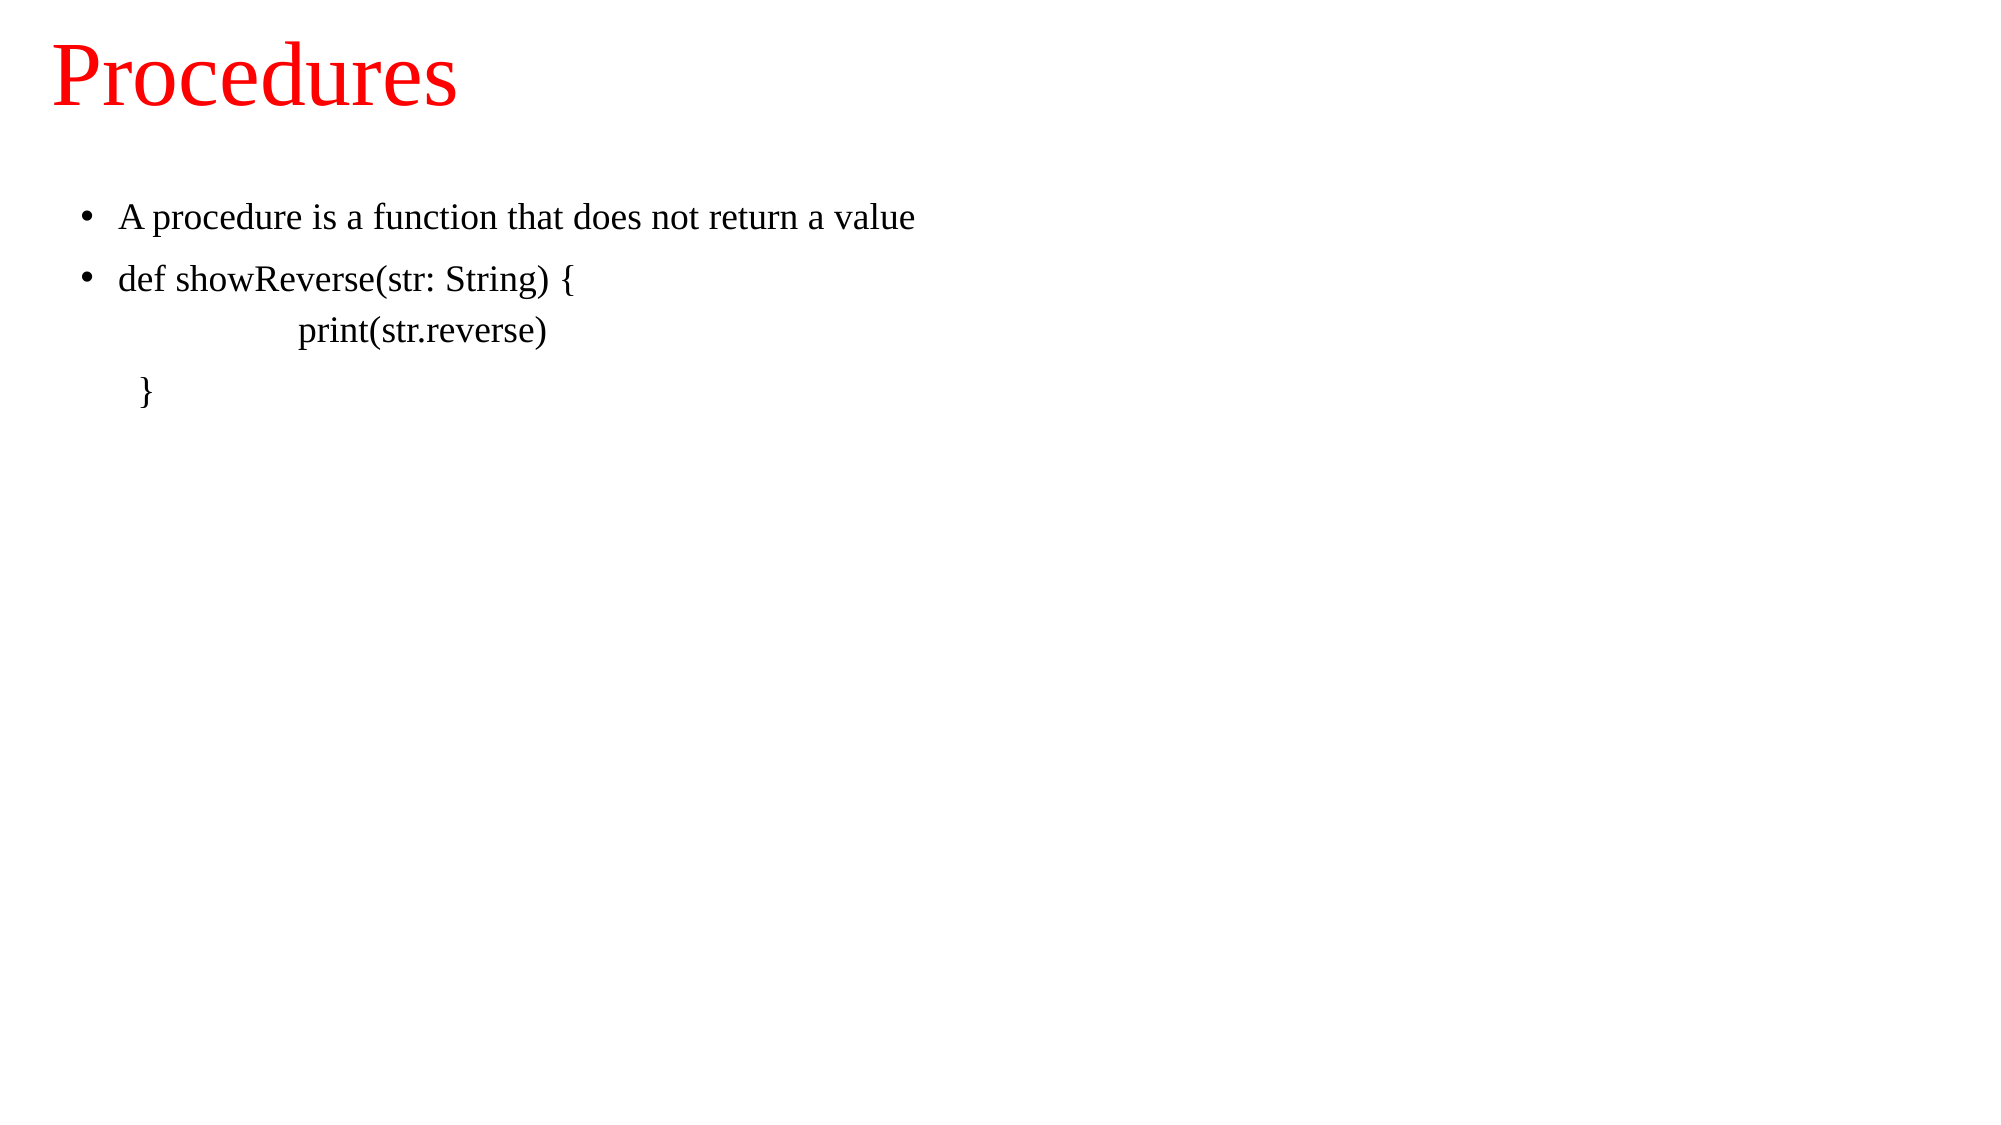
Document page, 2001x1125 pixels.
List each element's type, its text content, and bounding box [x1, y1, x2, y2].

list A procedure is a function that does not return a value def showReverse(str: String) { print(str.reverse) } [65, 189, 1863, 1014]
title Procedures [36, 12, 1762, 139]
